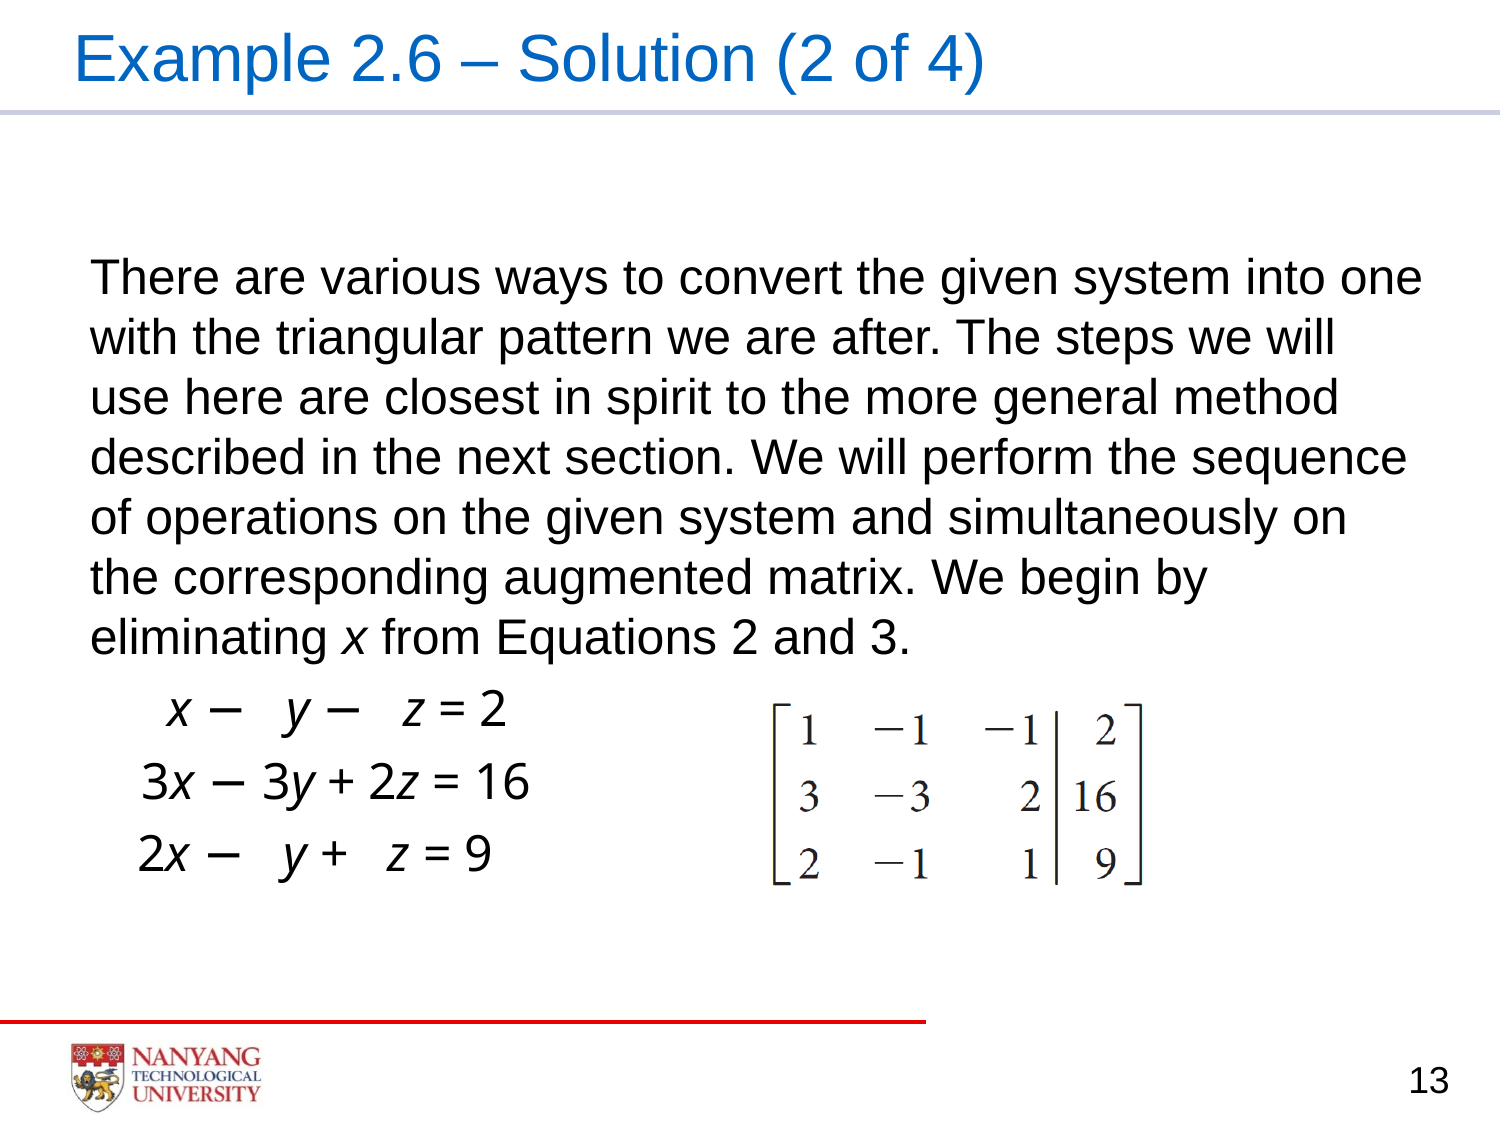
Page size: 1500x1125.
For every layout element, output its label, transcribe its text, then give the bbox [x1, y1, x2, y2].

list There are various ways to convert the given system into one with the triangular pattern we are after. The steps we will use here are closest in spirit to the more general method described in the next section. We will perform the sequence of operations on the given system and simultaneously on the corresponding augmented matrix. We begin by eliminating x from Equations 2 and 3. x − y − z = 2 3x − 3y + 2z = 16 2x − y + z = 9 [75, 236, 1443, 927]
picture [766, 697, 1151, 890]
title Example 2.6 – Solution (2 of 4) [58, 6, 1442, 108]
picture [67, 1040, 263, 1115]
